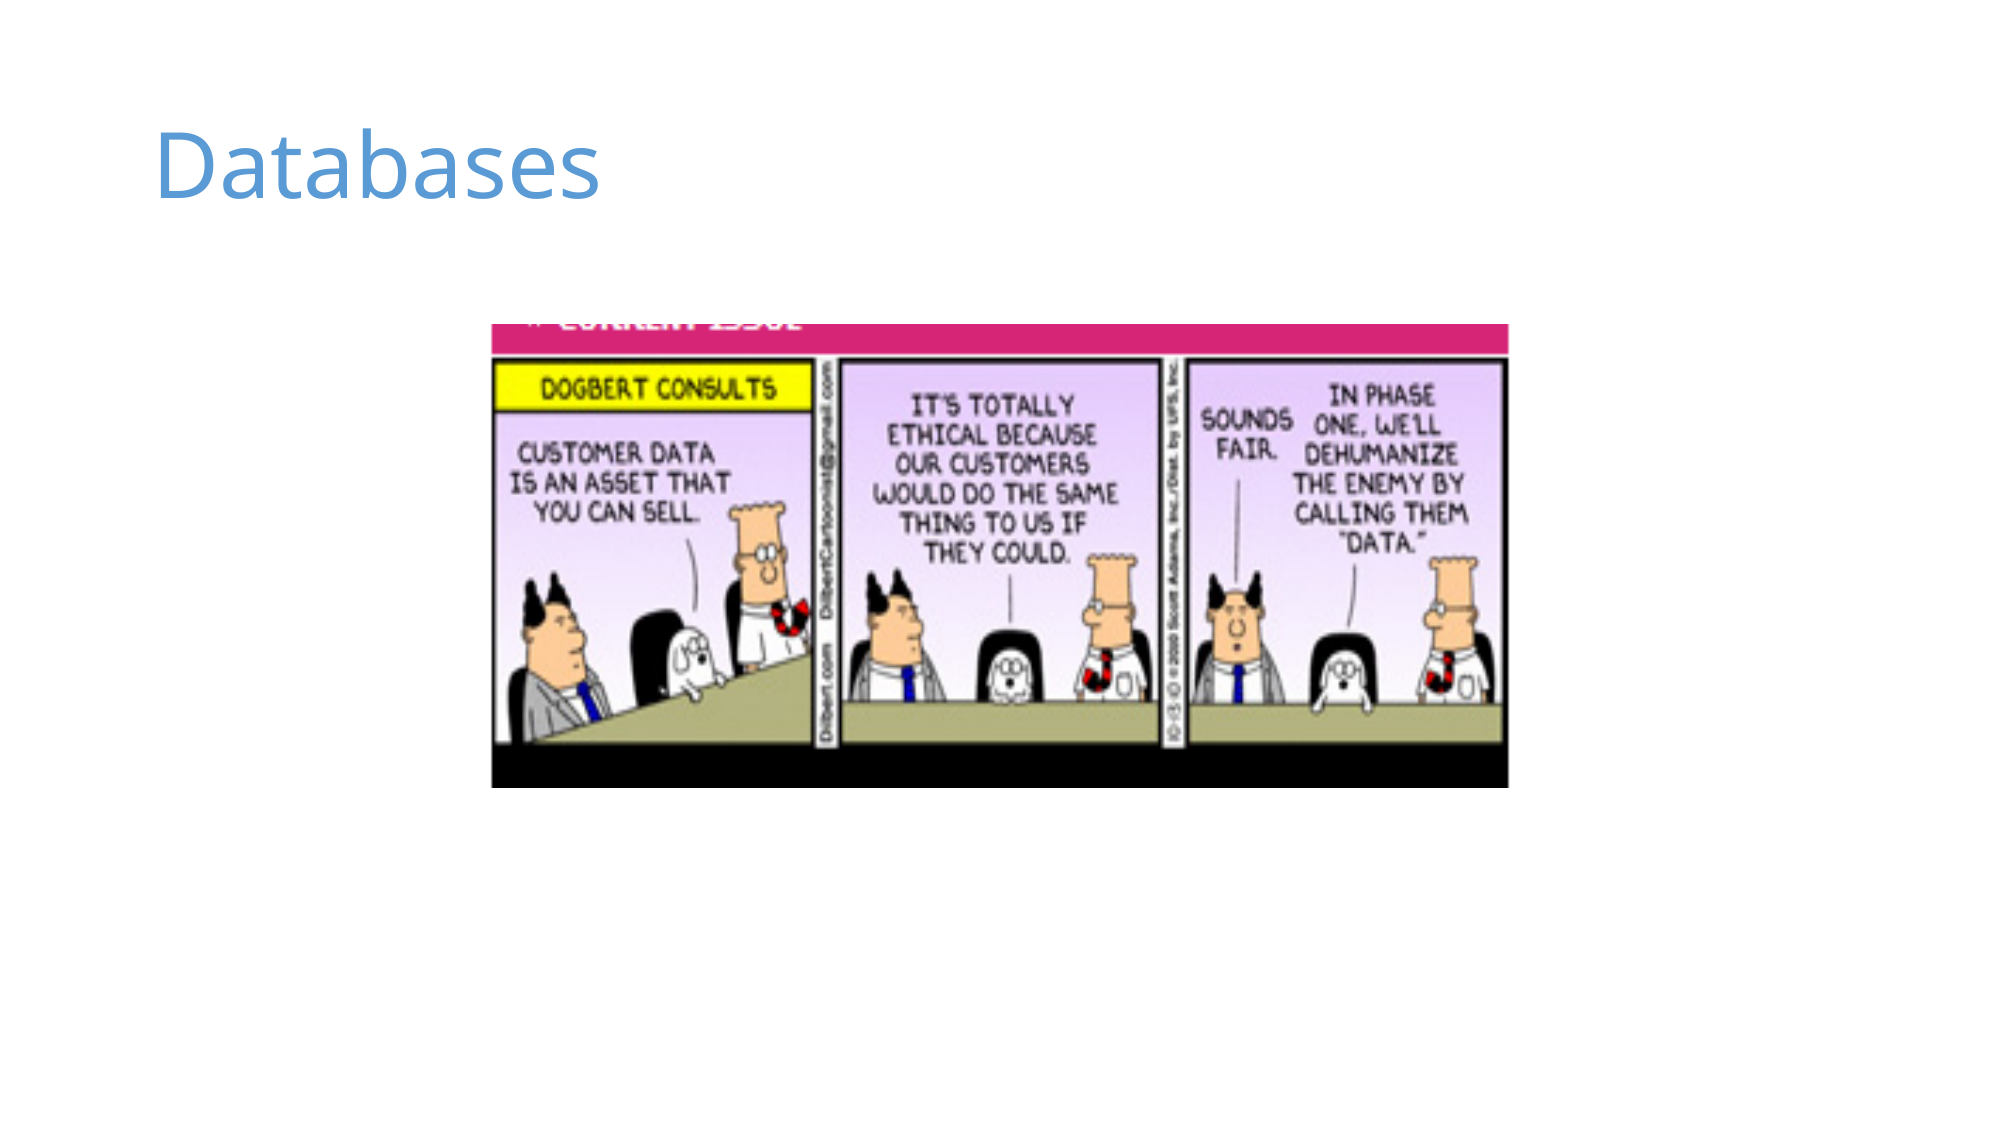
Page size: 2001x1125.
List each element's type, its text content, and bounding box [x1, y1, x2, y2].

title Databases [137, 59, 1863, 278]
picture [487, 324, 1563, 788]
